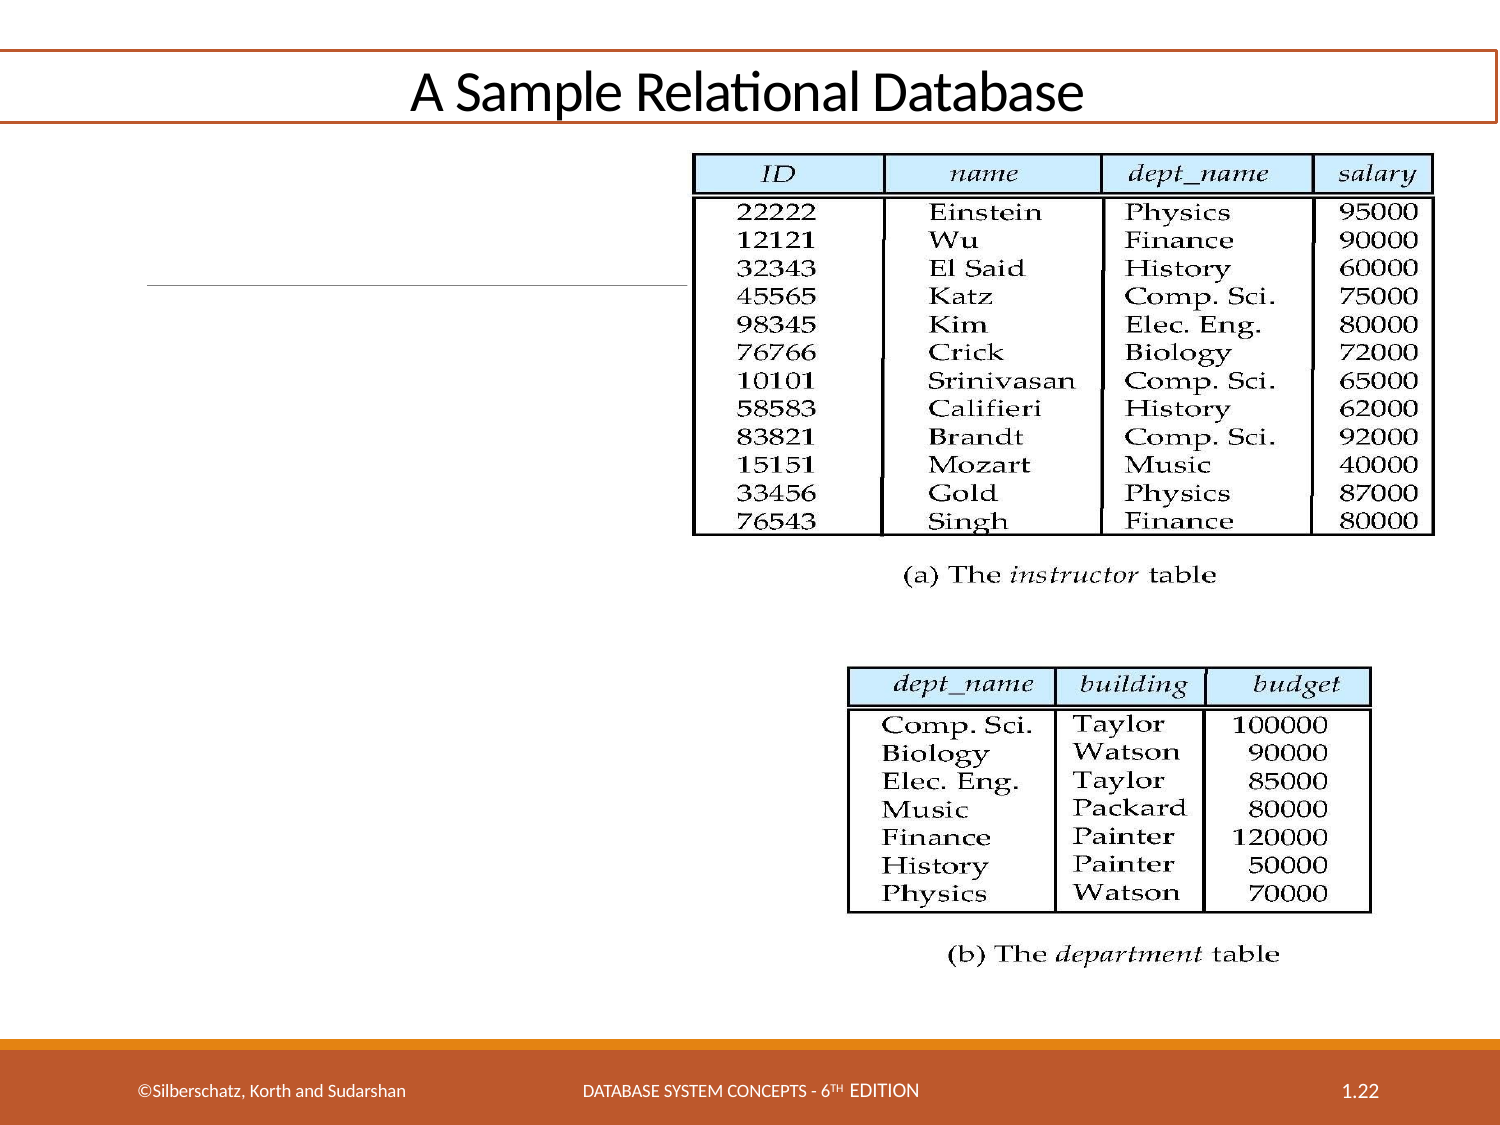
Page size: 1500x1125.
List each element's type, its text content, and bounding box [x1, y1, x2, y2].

slide_number ©Silberschatz, Korth and Sudarshan [135, 763, 440, 1125]
text_box [687, 149, 1436, 968]
text_box A Sample Relational Database [0, 49, 1498, 124]
slide_number 1.22 [1218, 968, 1380, 1125]
footer Database System Concepts - 6th Edition [453, 763, 1047, 1125]
